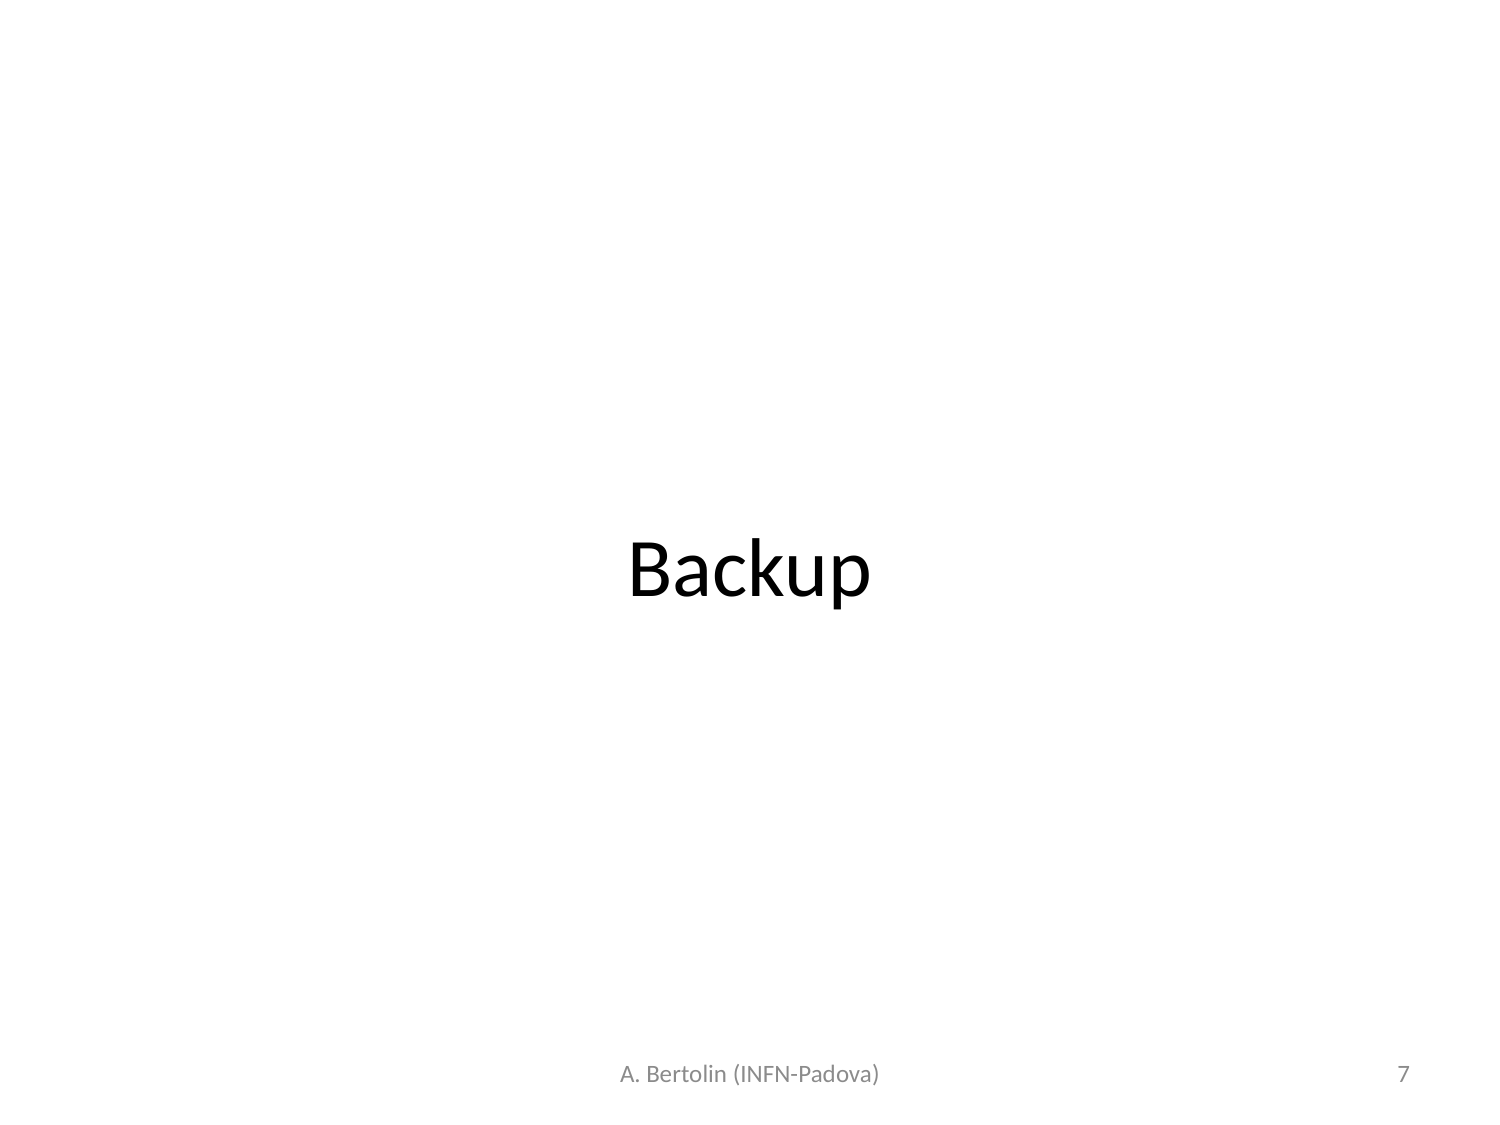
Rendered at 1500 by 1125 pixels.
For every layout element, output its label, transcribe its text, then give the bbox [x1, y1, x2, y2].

slide_number 7 [1074, 1042, 1425, 1103]
footer A. Bertolin (INFN-Padova) [512, 1042, 988, 1103]
text_box Backup [383, 505, 1117, 621]
